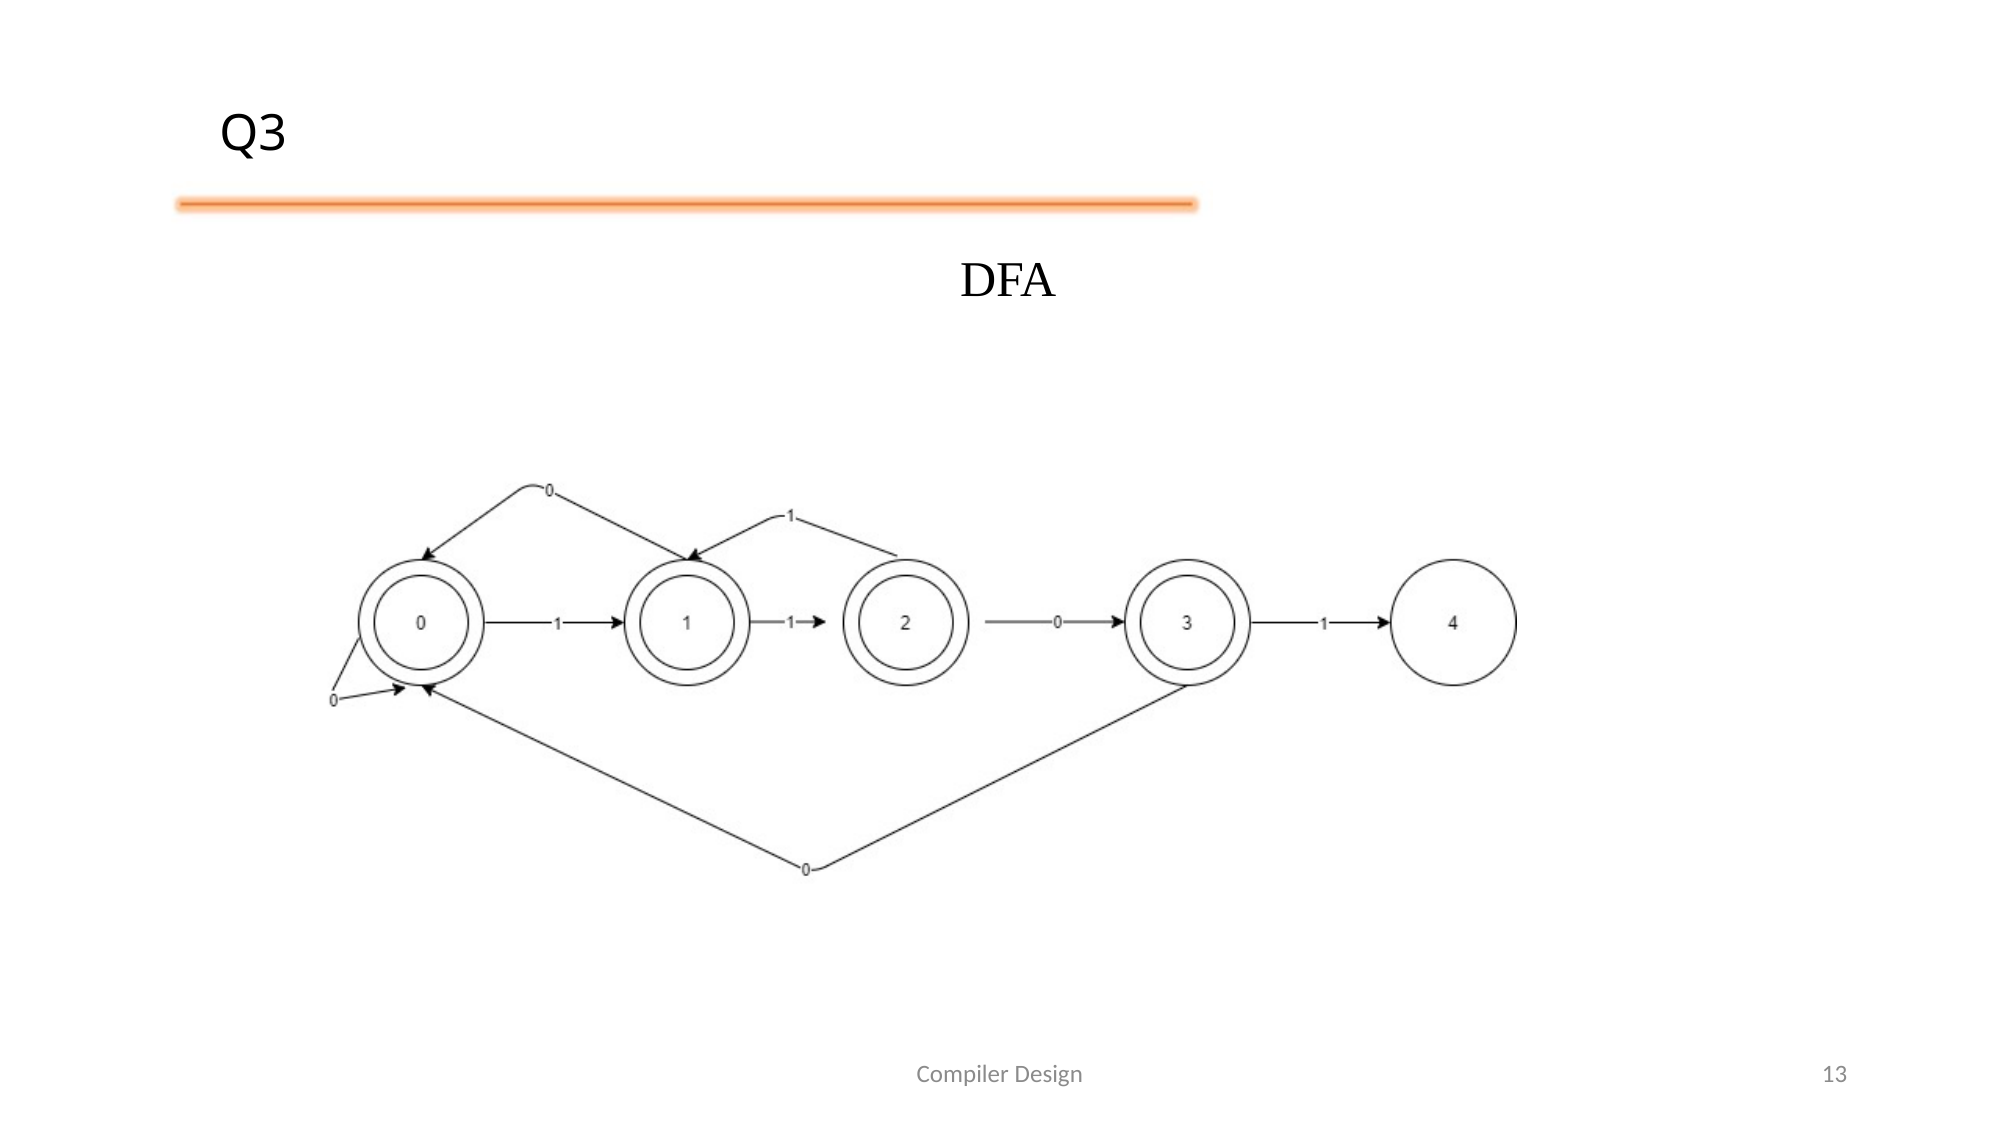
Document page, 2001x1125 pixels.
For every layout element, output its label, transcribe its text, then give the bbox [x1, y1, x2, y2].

title Q3 [204, 86, 1143, 181]
footer Compiler Design [662, 1042, 1338, 1103]
picture [316, 470, 1517, 887]
subtitle DFA [204, 238, 1812, 1037]
slide_number 13 [1412, 1042, 1863, 1103]
picture [152, 181, 1213, 237]
